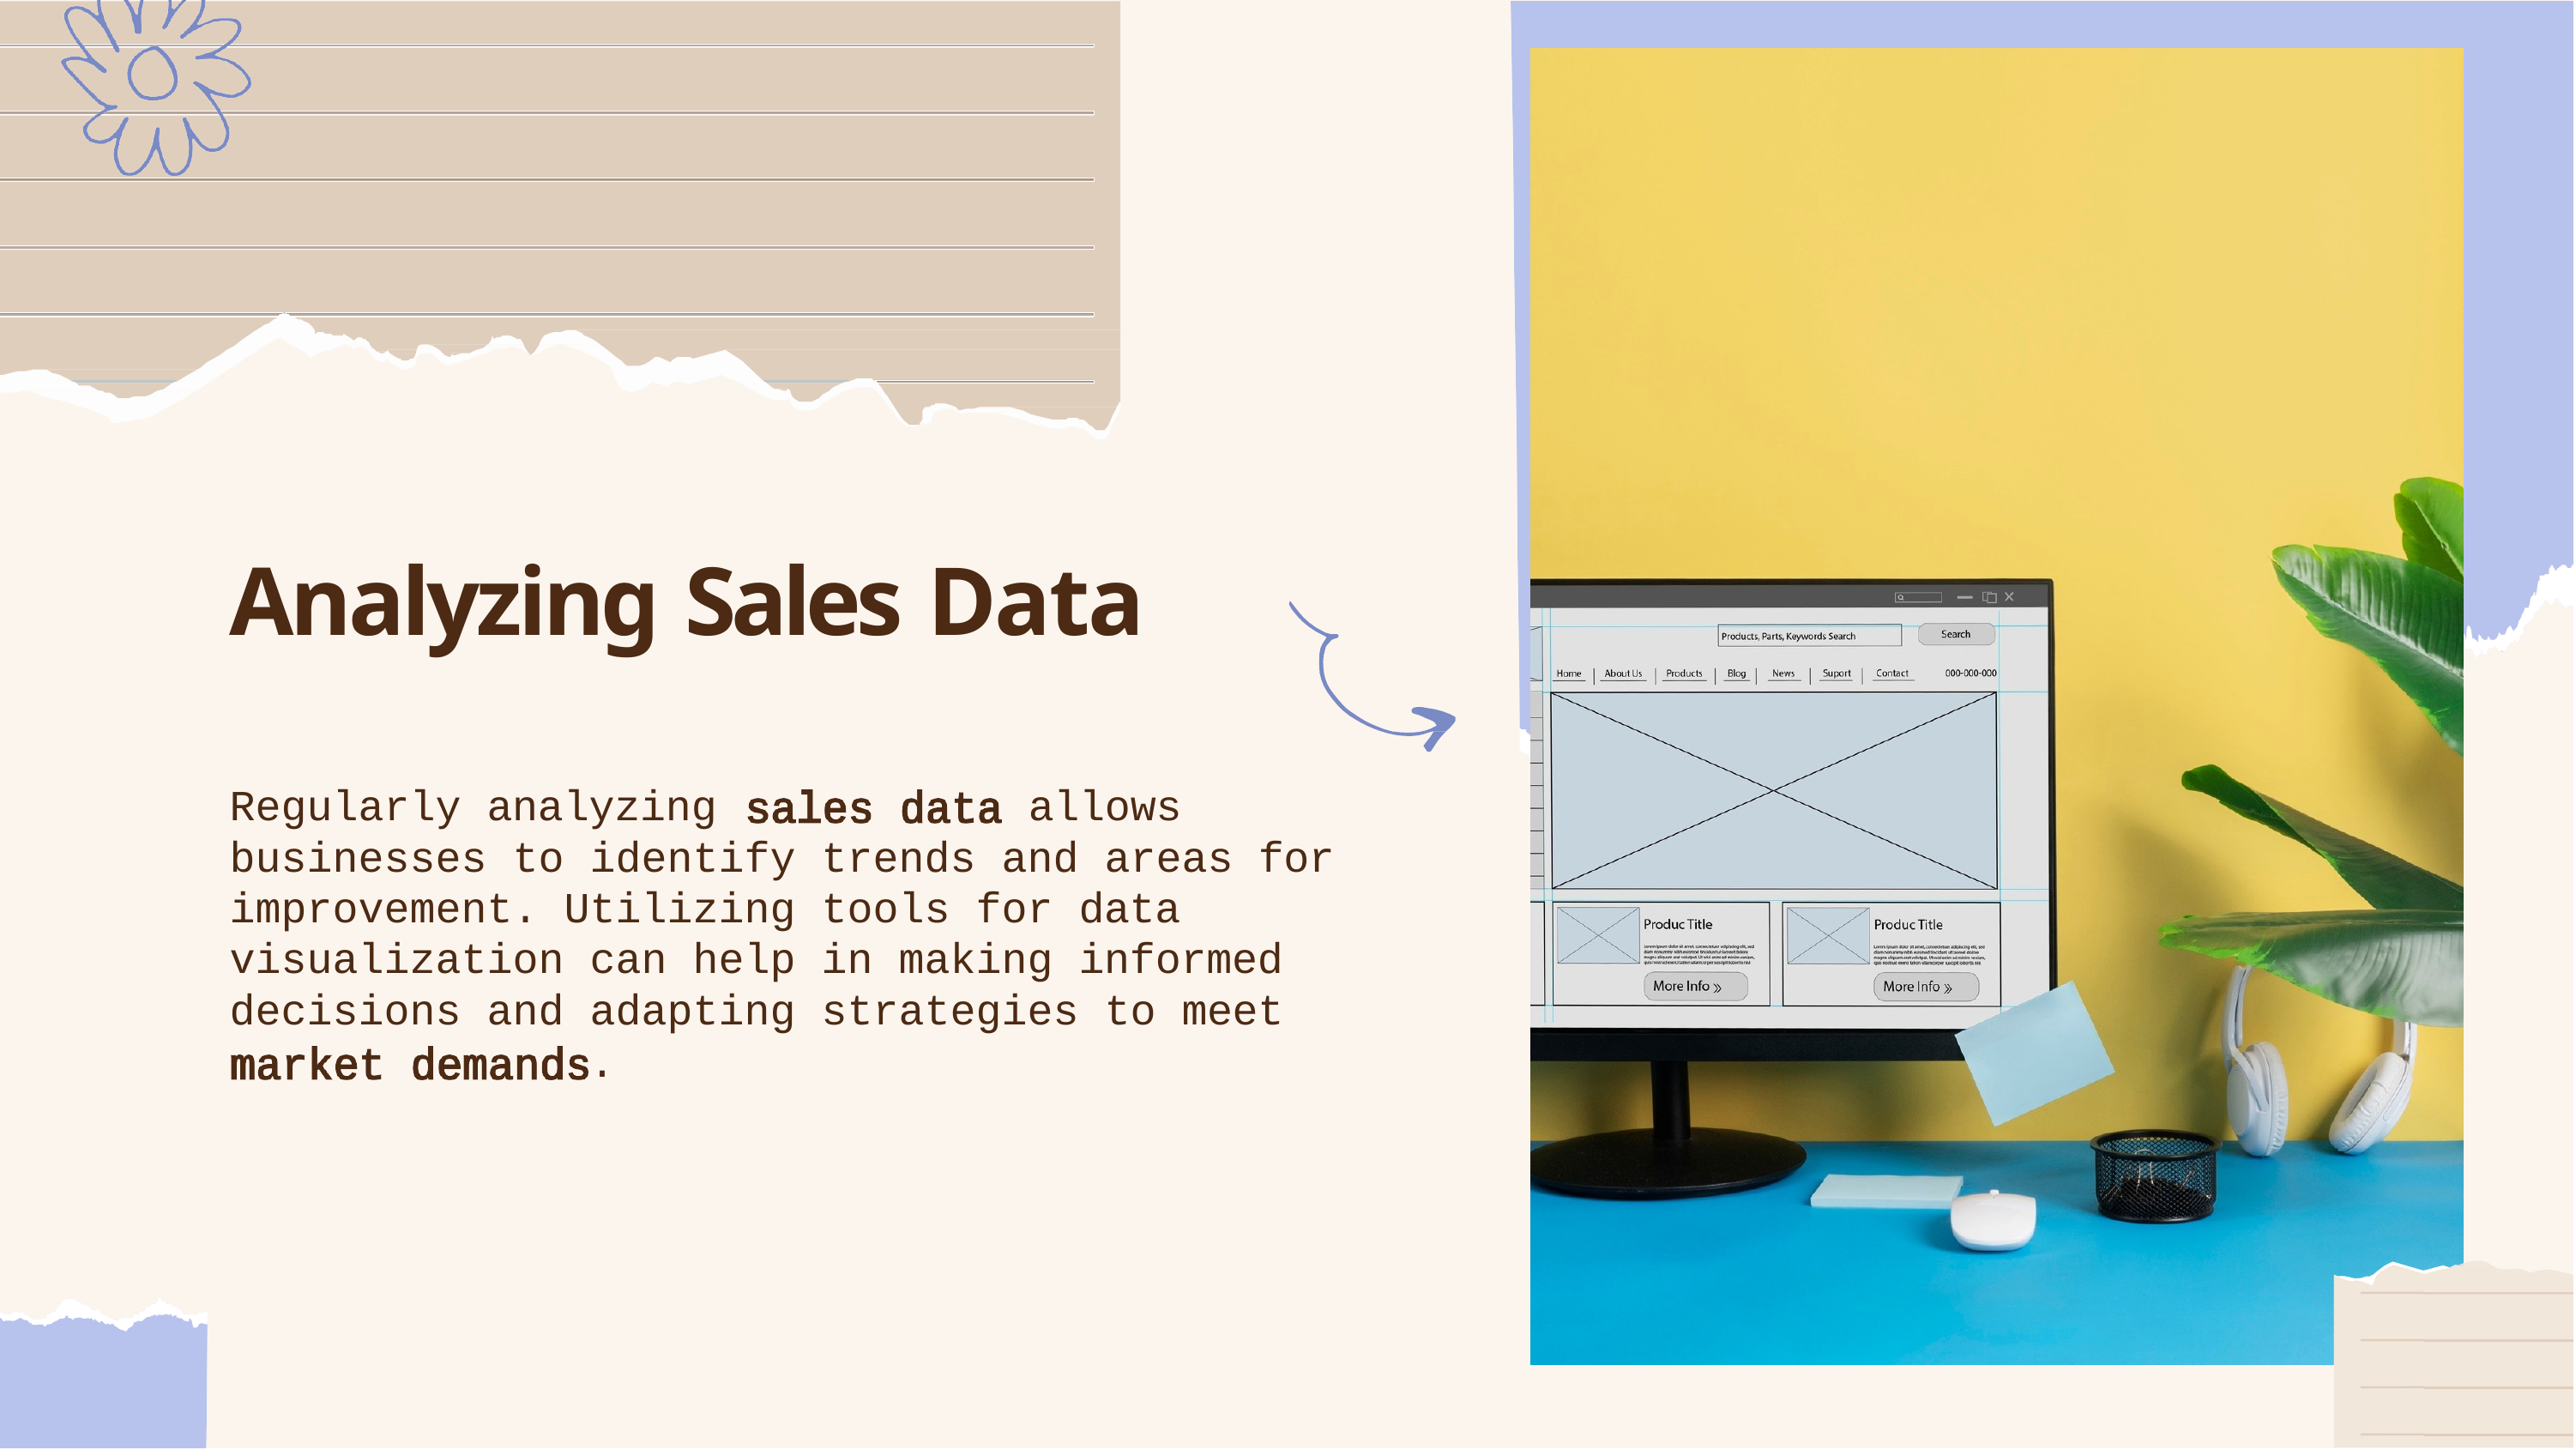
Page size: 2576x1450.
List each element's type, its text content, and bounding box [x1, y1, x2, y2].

picture [0, 1296, 208, 1448]
picture [746, 789, 1002, 825]
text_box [0, 0, 1121, 440]
title Analyzing Sales Data [227, 539, 1262, 778]
text_box Regularly analyzing allows businesses to identify trends and areas for improvement. Utilizing tools for data visualization can help in making informed decisions and adapting strategies to meet . [227, 778, 1337, 1086]
text_box [1288, 601, 1456, 752]
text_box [1529, 48, 2574, 1448]
picture [231, 1046, 588, 1080]
picture [1511, 1, 2574, 757]
